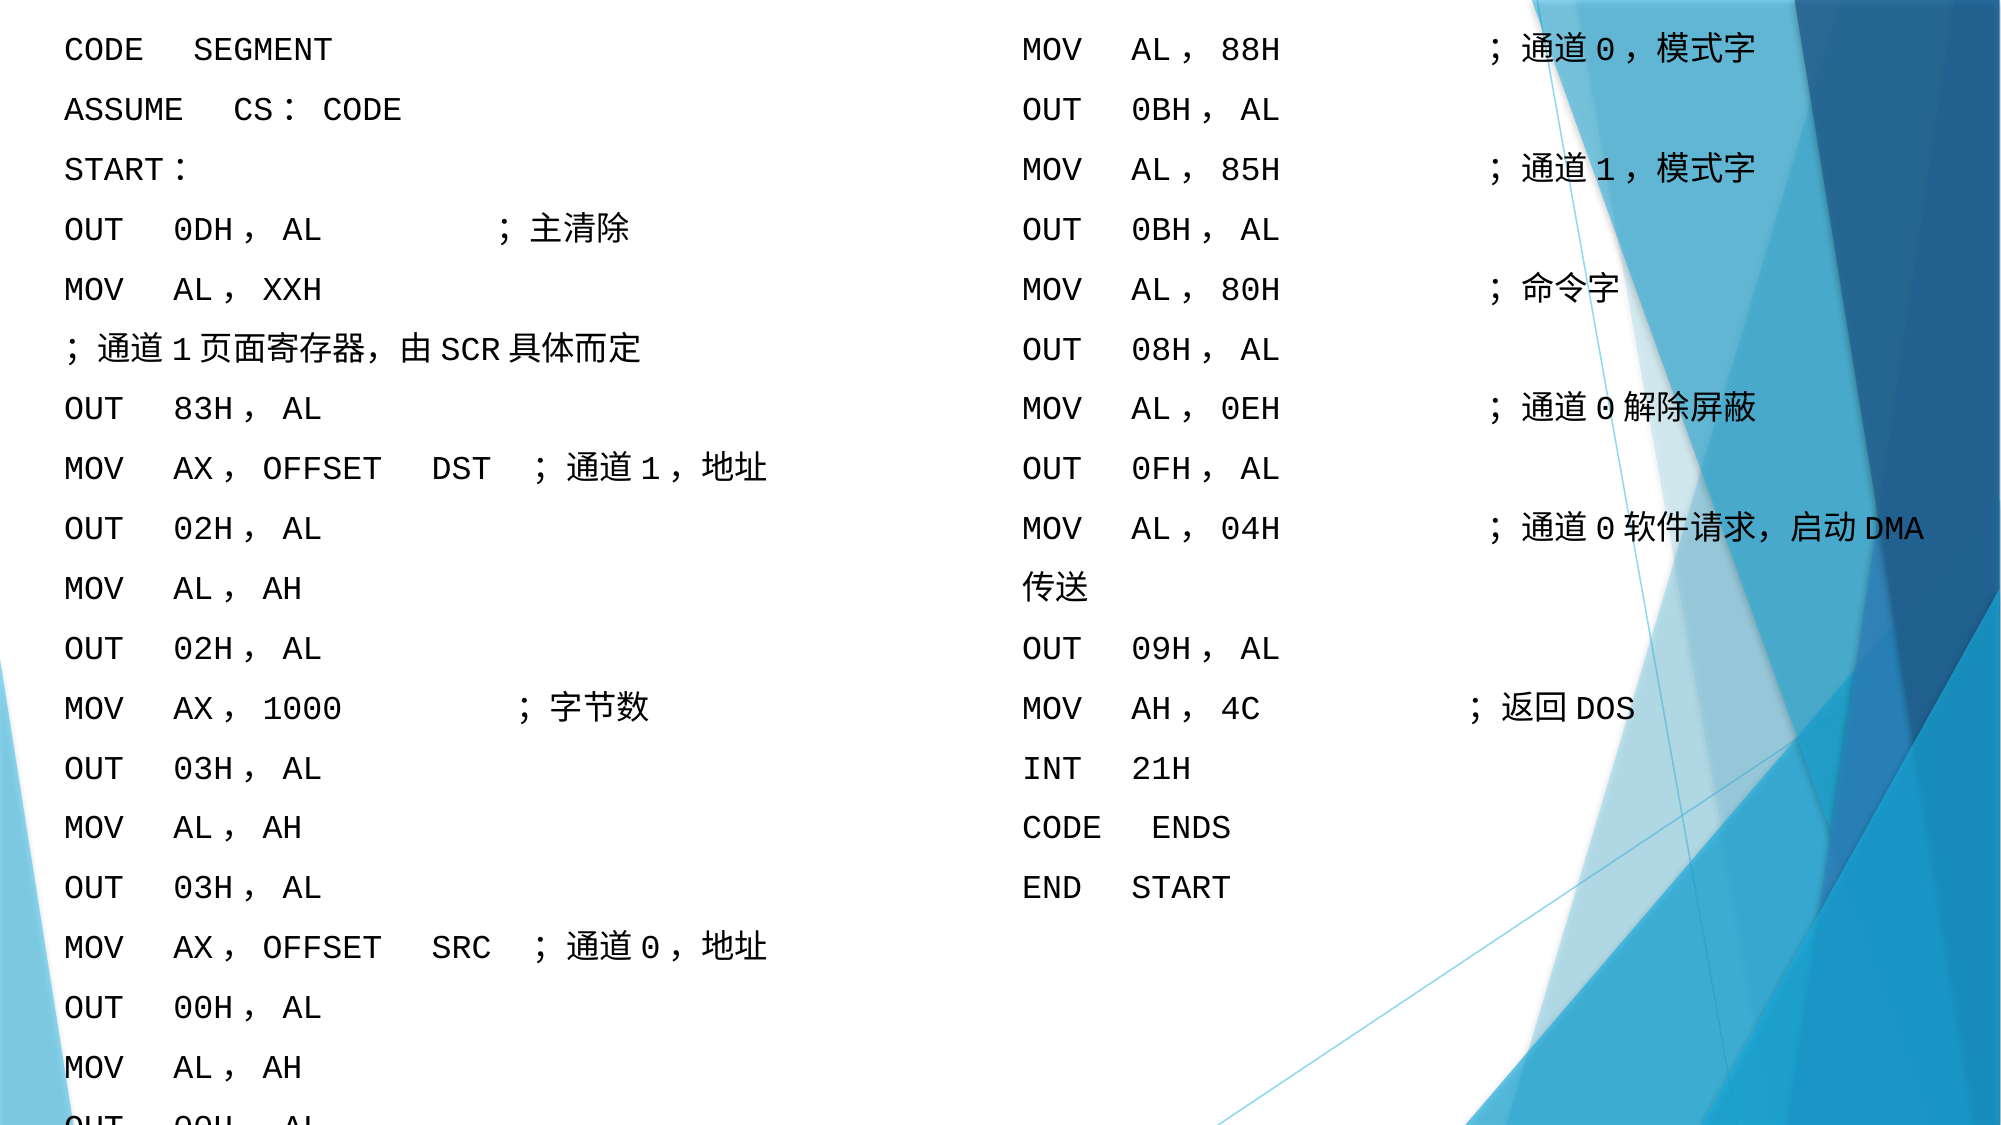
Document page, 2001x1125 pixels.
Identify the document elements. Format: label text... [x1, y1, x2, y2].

text_box CODE SEGMENT ASSUME CS：CODE START： OUT 0DH，AL ；主清除 MOV AL，XXH ；通道1页面寄存器，由SCR具体而定 OUT 83H，AL MOV AX，OFFSET DST ；通道1，地址 OUT 02H，AL MOV AL，AH OUT 02H，AL MOV AX，1000 ；字节数 OUT 03H，AL MOV AL，AH OUT 03H，AL MOV AX，OFFSET SRC ；通道0，地址 OUT 00H，AL MOV AL，AH OUT 00H，AL MOV AL，88H ；通道0，模式字 OUT 0BH，AL MOV AL，85H ；通道1，模式字 OUT 0BH，AL MOV AL，80H ；命令字 OUT 08H，AL MOV AL，0EH ；通道0解除屏蔽 OUT 0FH，AL MOV AL，04H ；通道0软件请求，启动DMA传送 OUT 09H，AL MOV AH，4C ；返回DOS INT 21H CODE ENDS END START [49, 0, 1972, 1125]
